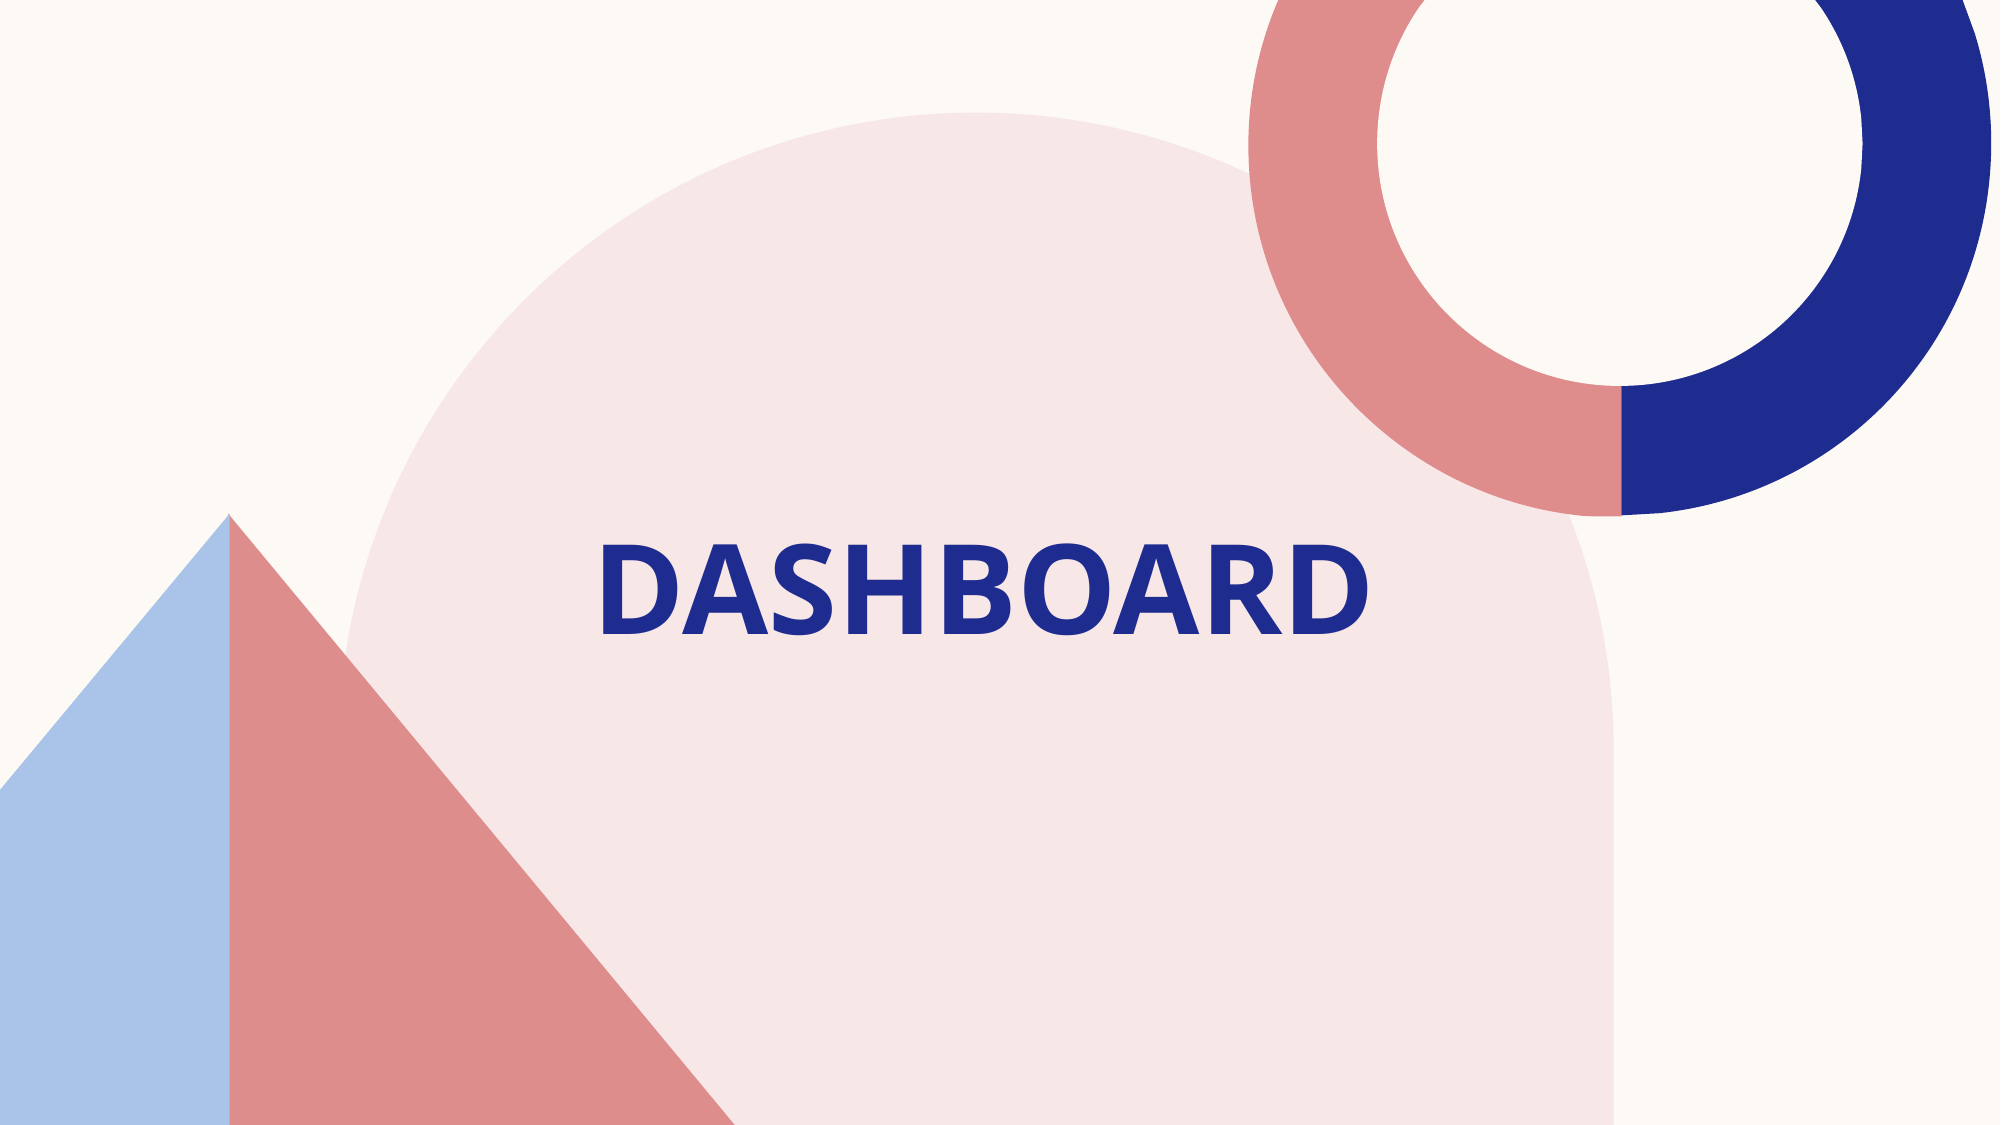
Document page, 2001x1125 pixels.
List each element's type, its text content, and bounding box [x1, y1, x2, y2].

title Dashboard [343, 461, 1625, 667]
